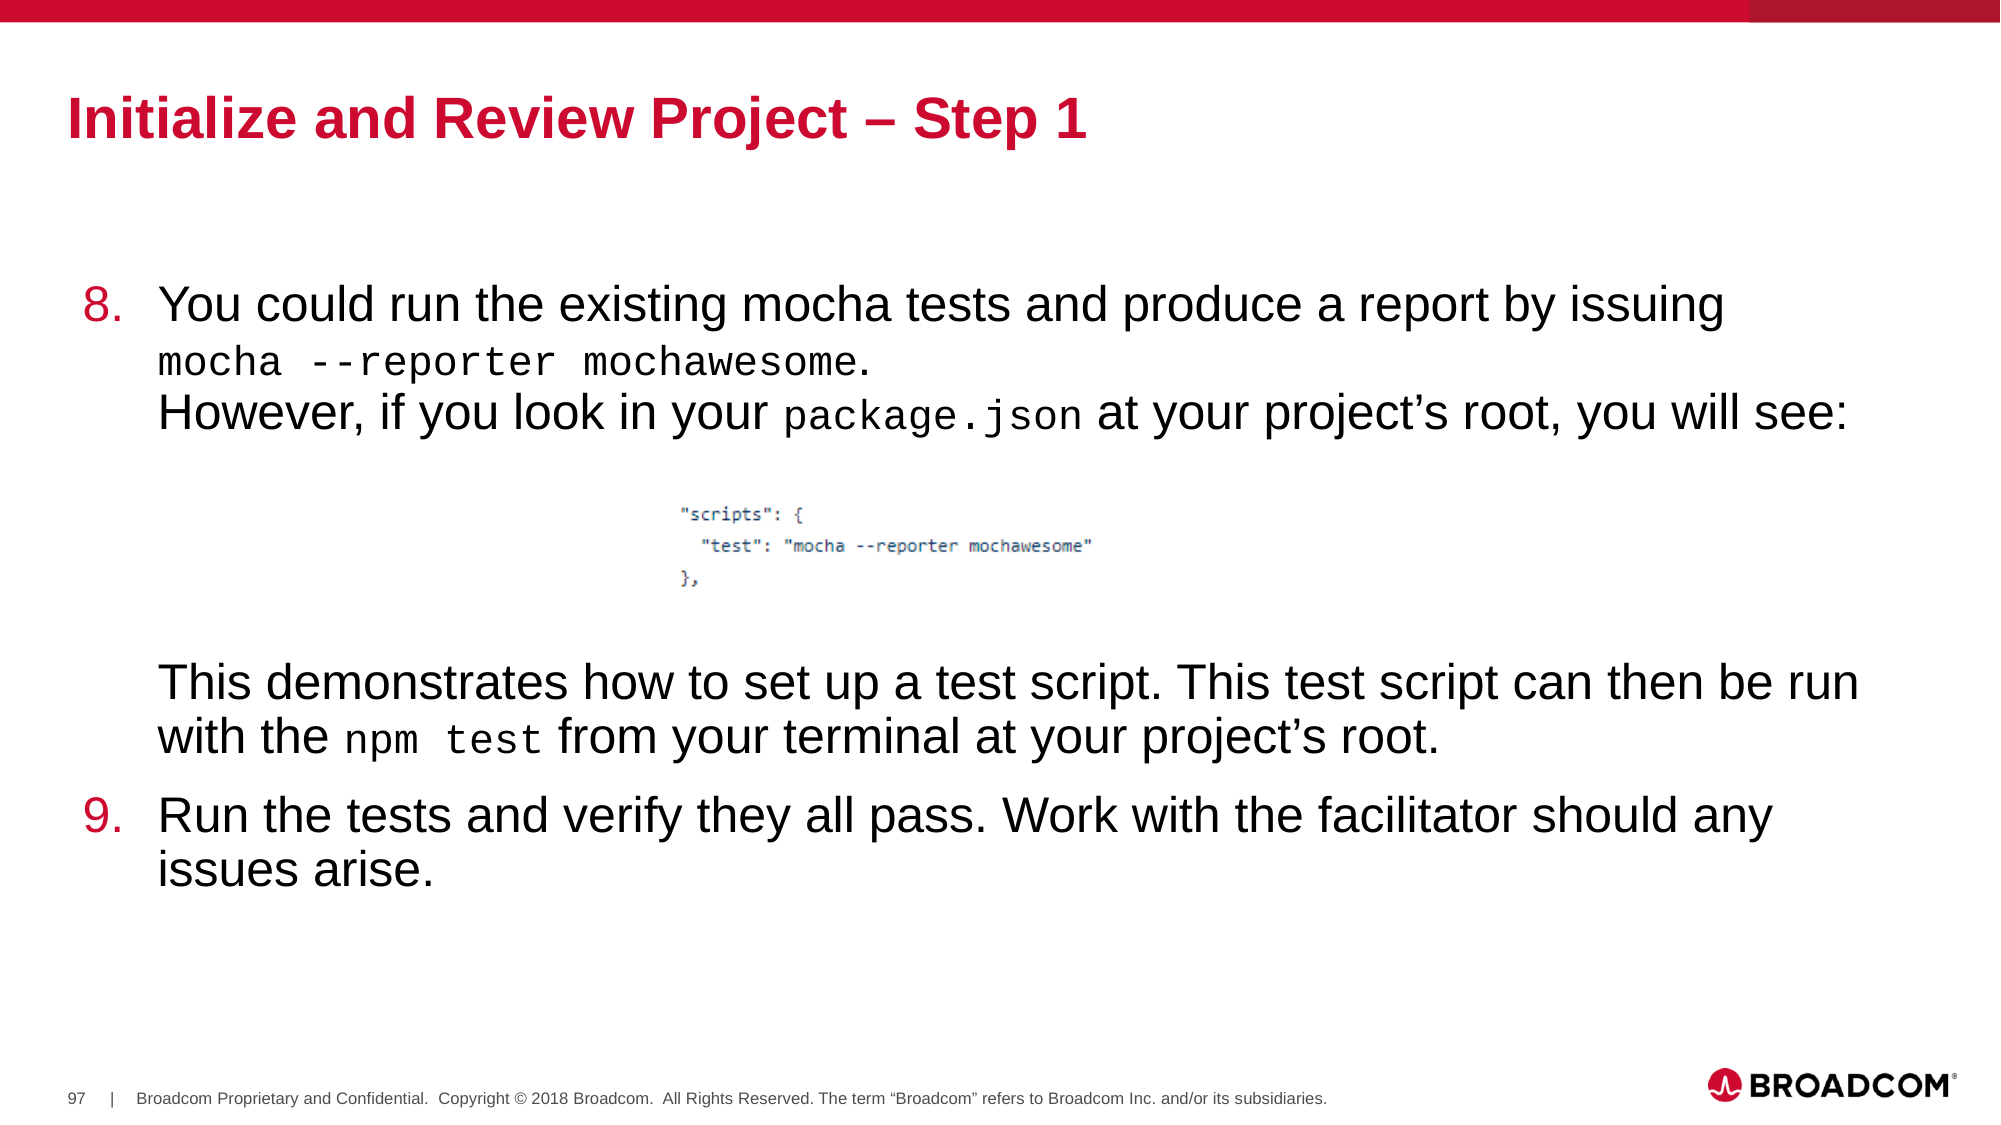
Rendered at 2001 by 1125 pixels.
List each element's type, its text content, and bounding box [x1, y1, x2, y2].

picture [674, 496, 1097, 593]
title Initialize and Review Project – Step 1 [67, 26, 1933, 185]
picture [1708, 1068, 1957, 1102]
text_box You could run the existing mocha tests and produce a report by issuing mocha --reporter mochawesome. However, if you look in your package.json at your project’s root, you will see: This demonstrates how to set up a test script. This test script can then be run with the npm test from your terminal at your project’s root. Run the tests and verify they all pass. Work with the facilitator should any issues arise. [67, 185, 1933, 1035]
